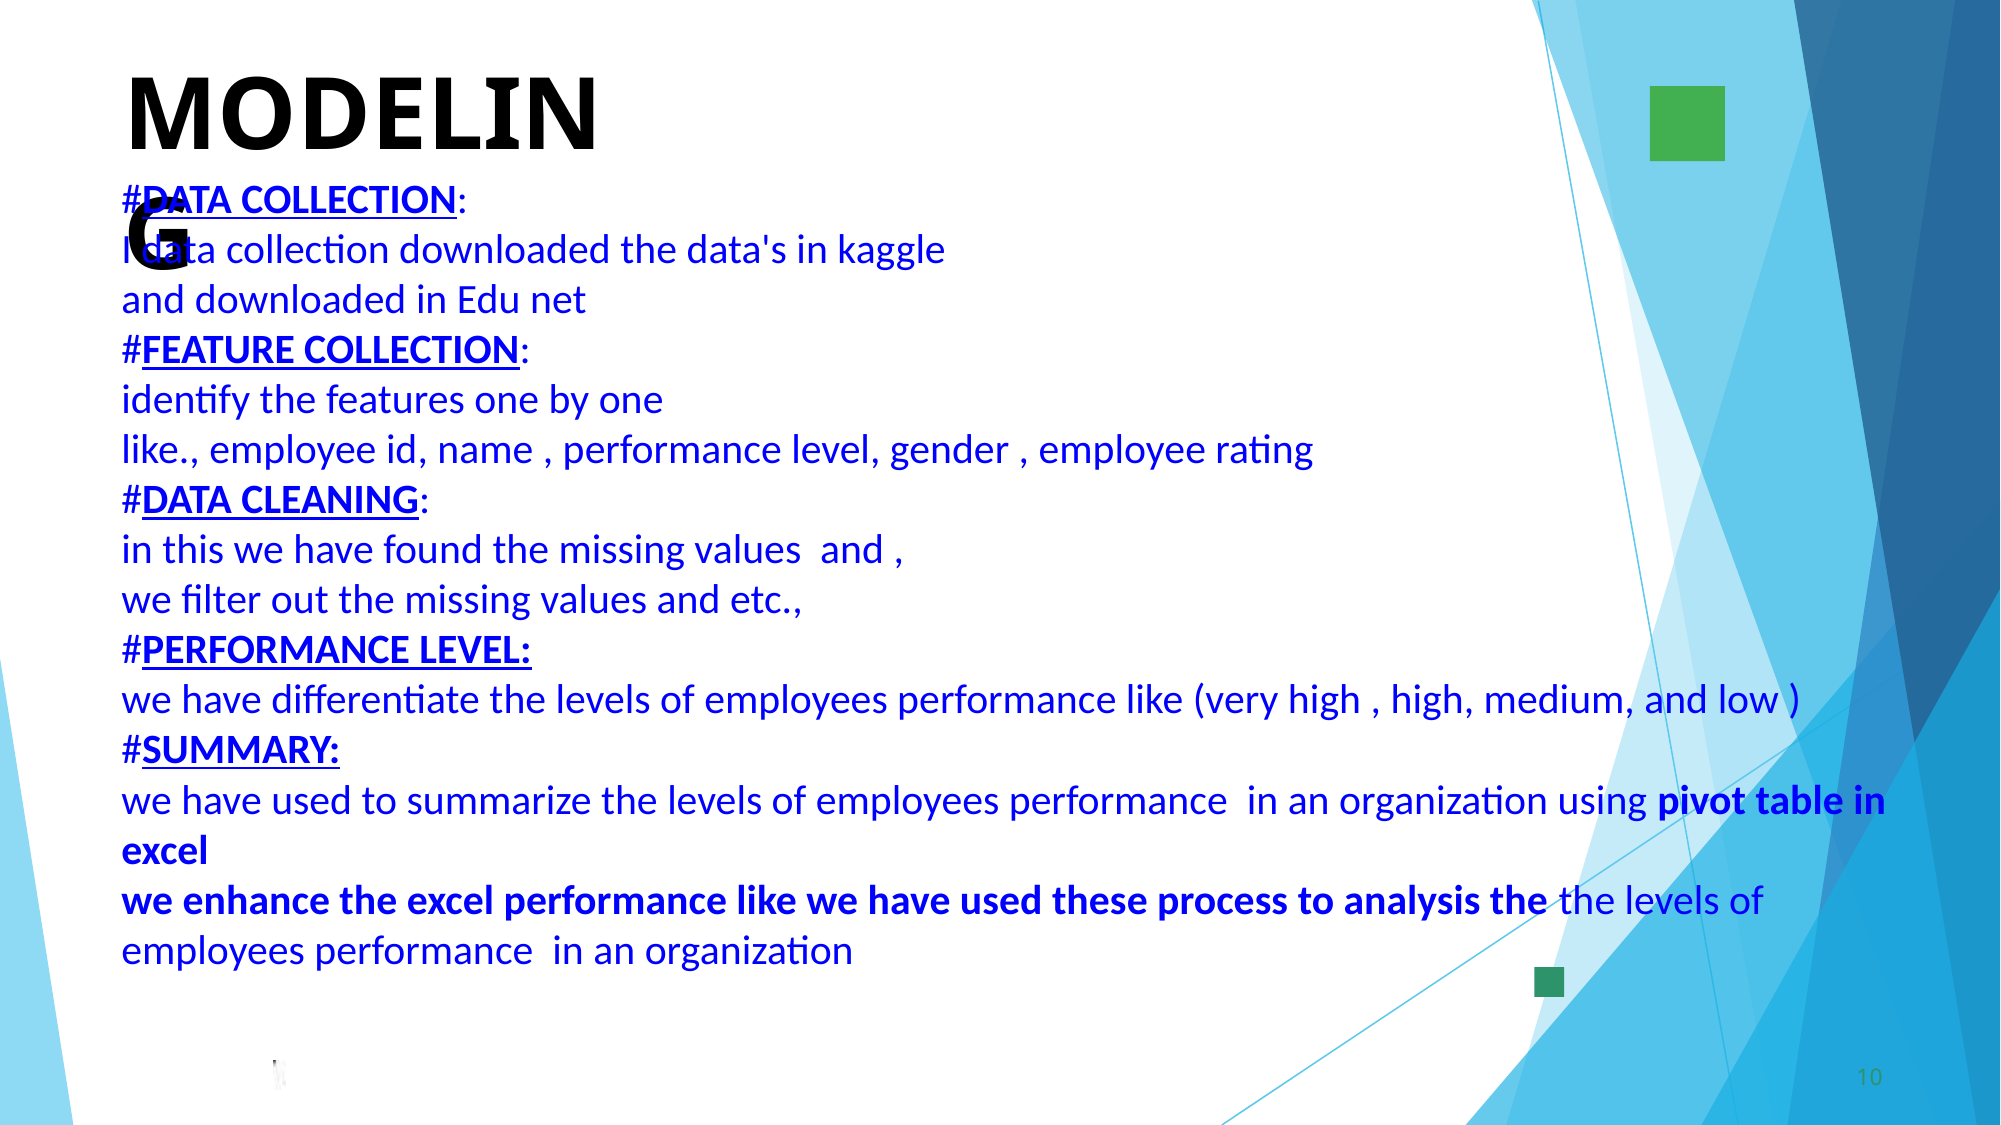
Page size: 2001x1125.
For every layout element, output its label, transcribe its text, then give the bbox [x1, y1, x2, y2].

text_box [1649, 86, 1725, 162]
text_box 10 [1849, 1061, 1888, 1095]
list #DATA COLLECTION: I data collection downloaded the data's in kaggle and downloaded in Edu net #FEATURE COLLECTION: identify the features one by one like., employee id, name , performance level, gender , employee rating #DATA CLEANING: in this we have found the missing values and , we filter out the missing values and etc., #PERFORMANCE LEVEL: we have differentiate the levels of employees performance like (very high , high, medium, and low ) #SUMMARY: we have used to summarize the levels of employees performance in an organization using pivot table in excel we enhance the excel performance like we have used these process to analysis the the levels of employees performance in an organization [121, 172, 1888, 1023]
picture [273, 1060, 287, 1091]
text_box MODELING [121, 47, 664, 172]
